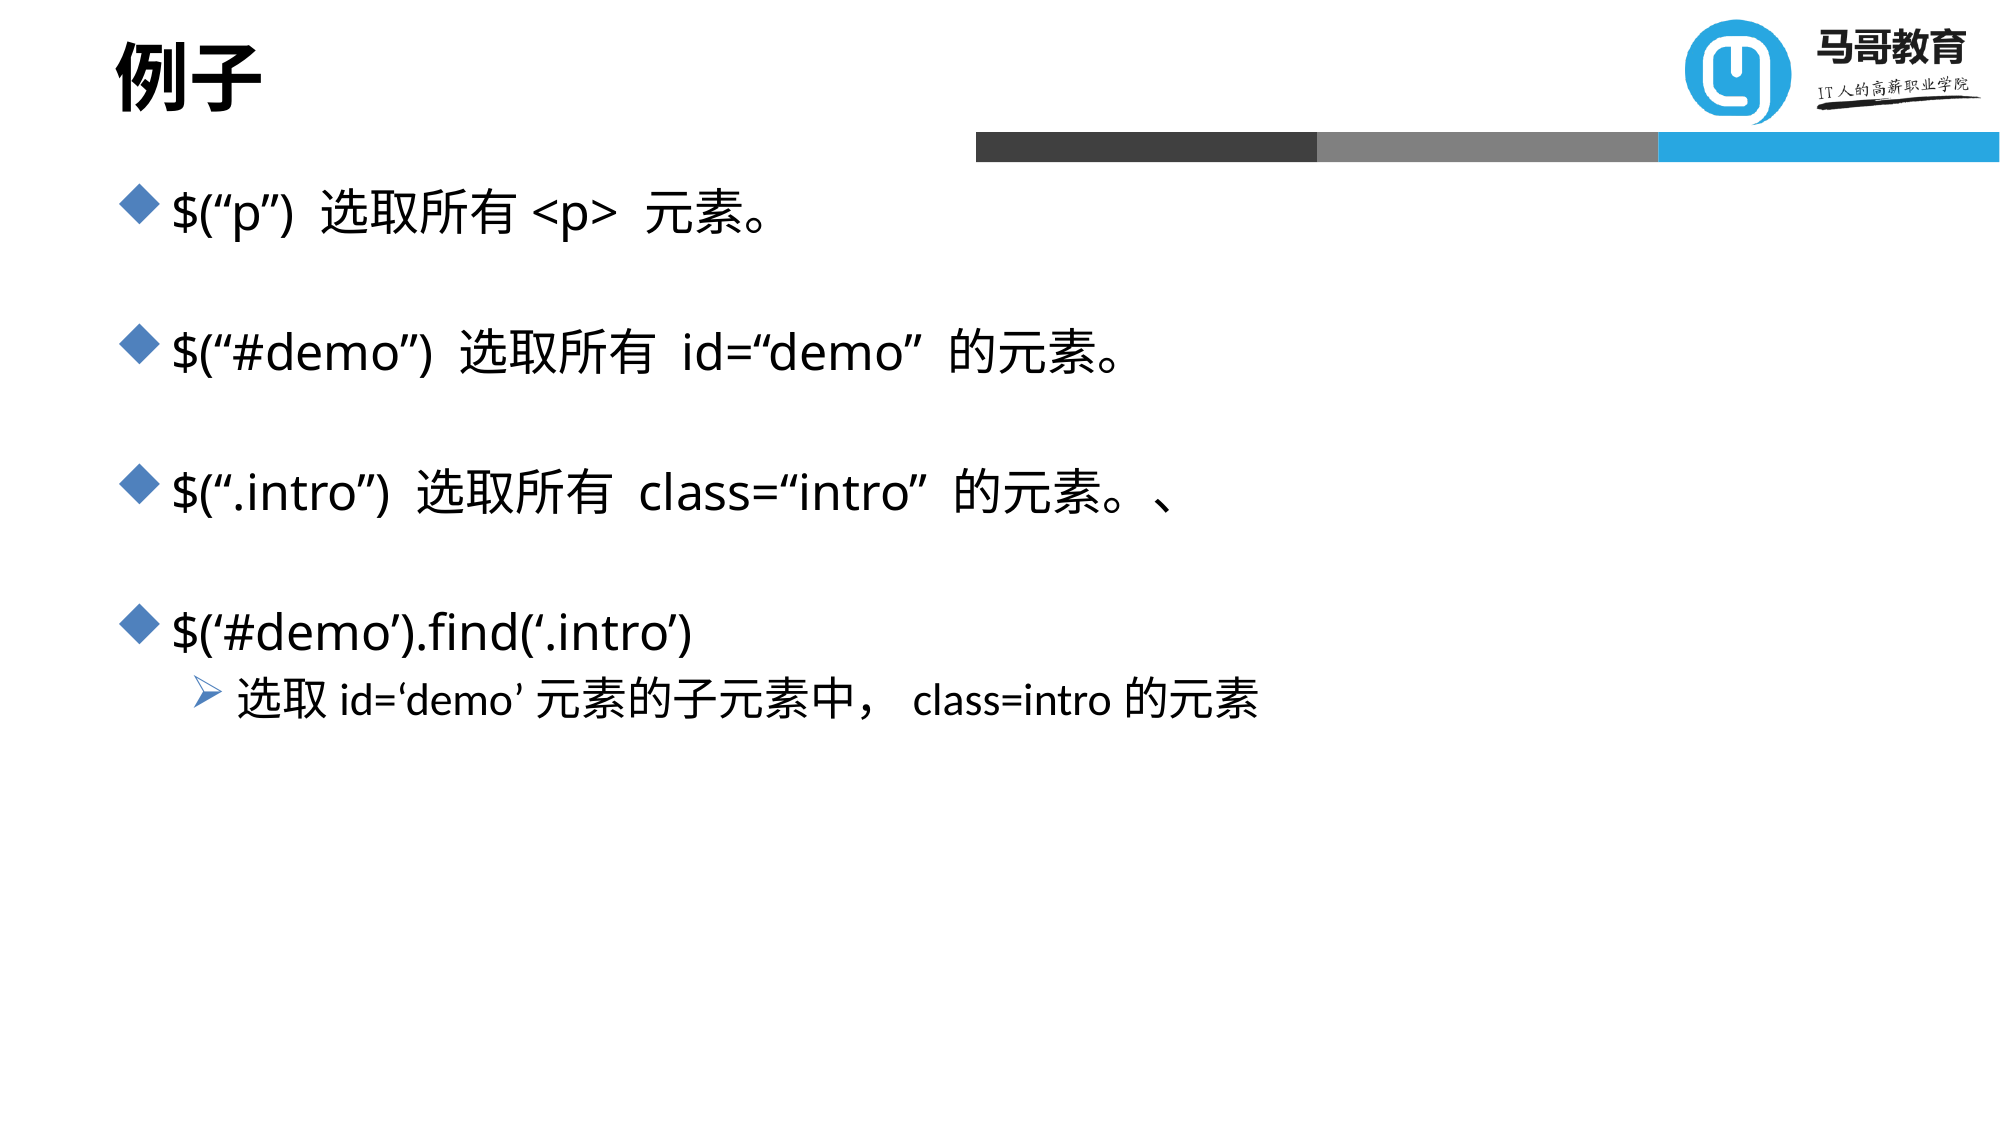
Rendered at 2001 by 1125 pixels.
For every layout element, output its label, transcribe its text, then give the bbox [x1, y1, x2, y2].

title 例子 [99, 27, 1274, 124]
picture [1671, 0, 2001, 206]
list $(“p”) 选取所有<p> 元素。 $(“#demo”) 选取所有 id=“demo” 的元素。 $(“.intro”) 选取所有 class=“intro” 的元素。、 $(‘#demo’).find(‘.intro’) 选取id=‘demo’元素的子元素中，class=intro的元素 [99, 173, 1931, 1034]
